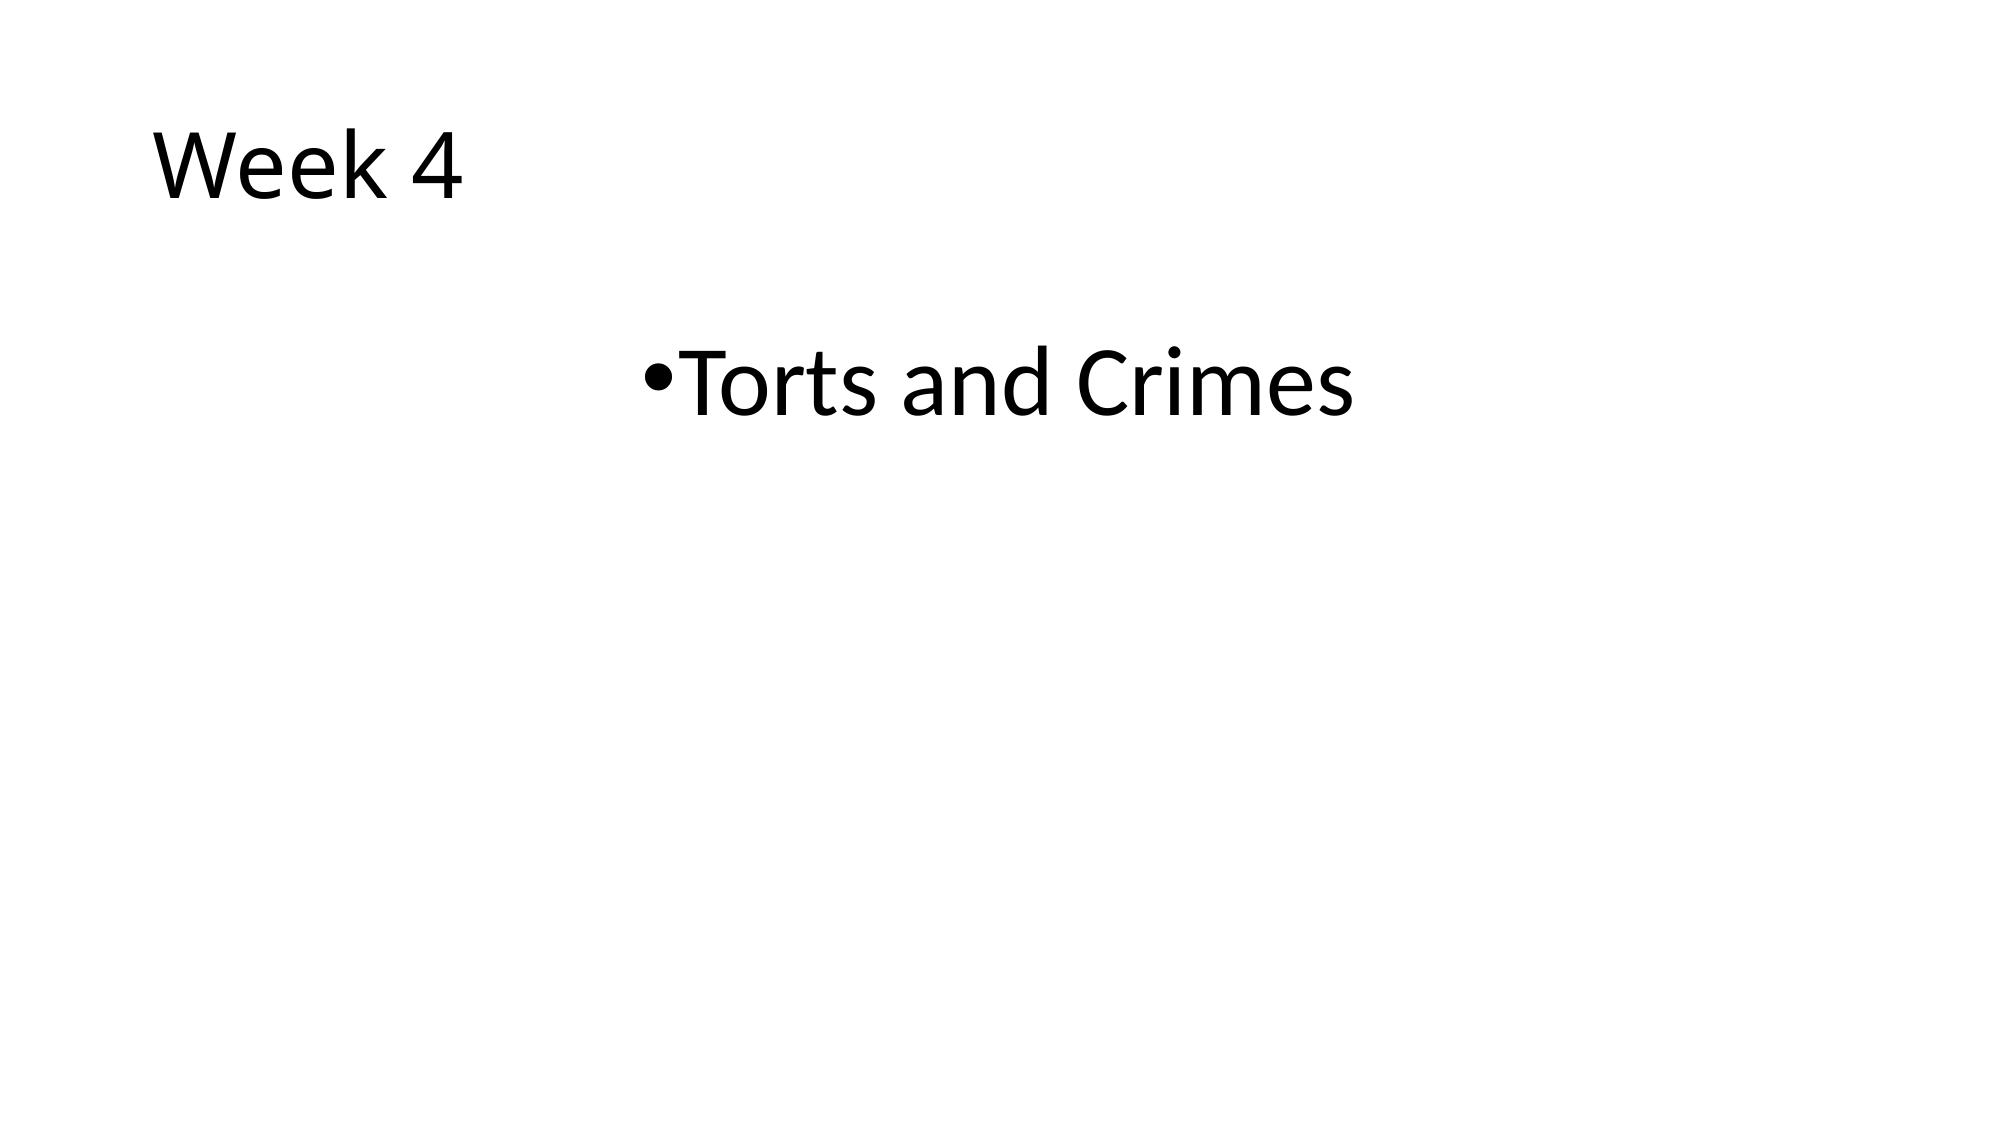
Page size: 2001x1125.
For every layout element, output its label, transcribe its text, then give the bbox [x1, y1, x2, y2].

list Torts and Crimes [137, 299, 1863, 1014]
title Week 4 [137, 59, 1863, 278]
